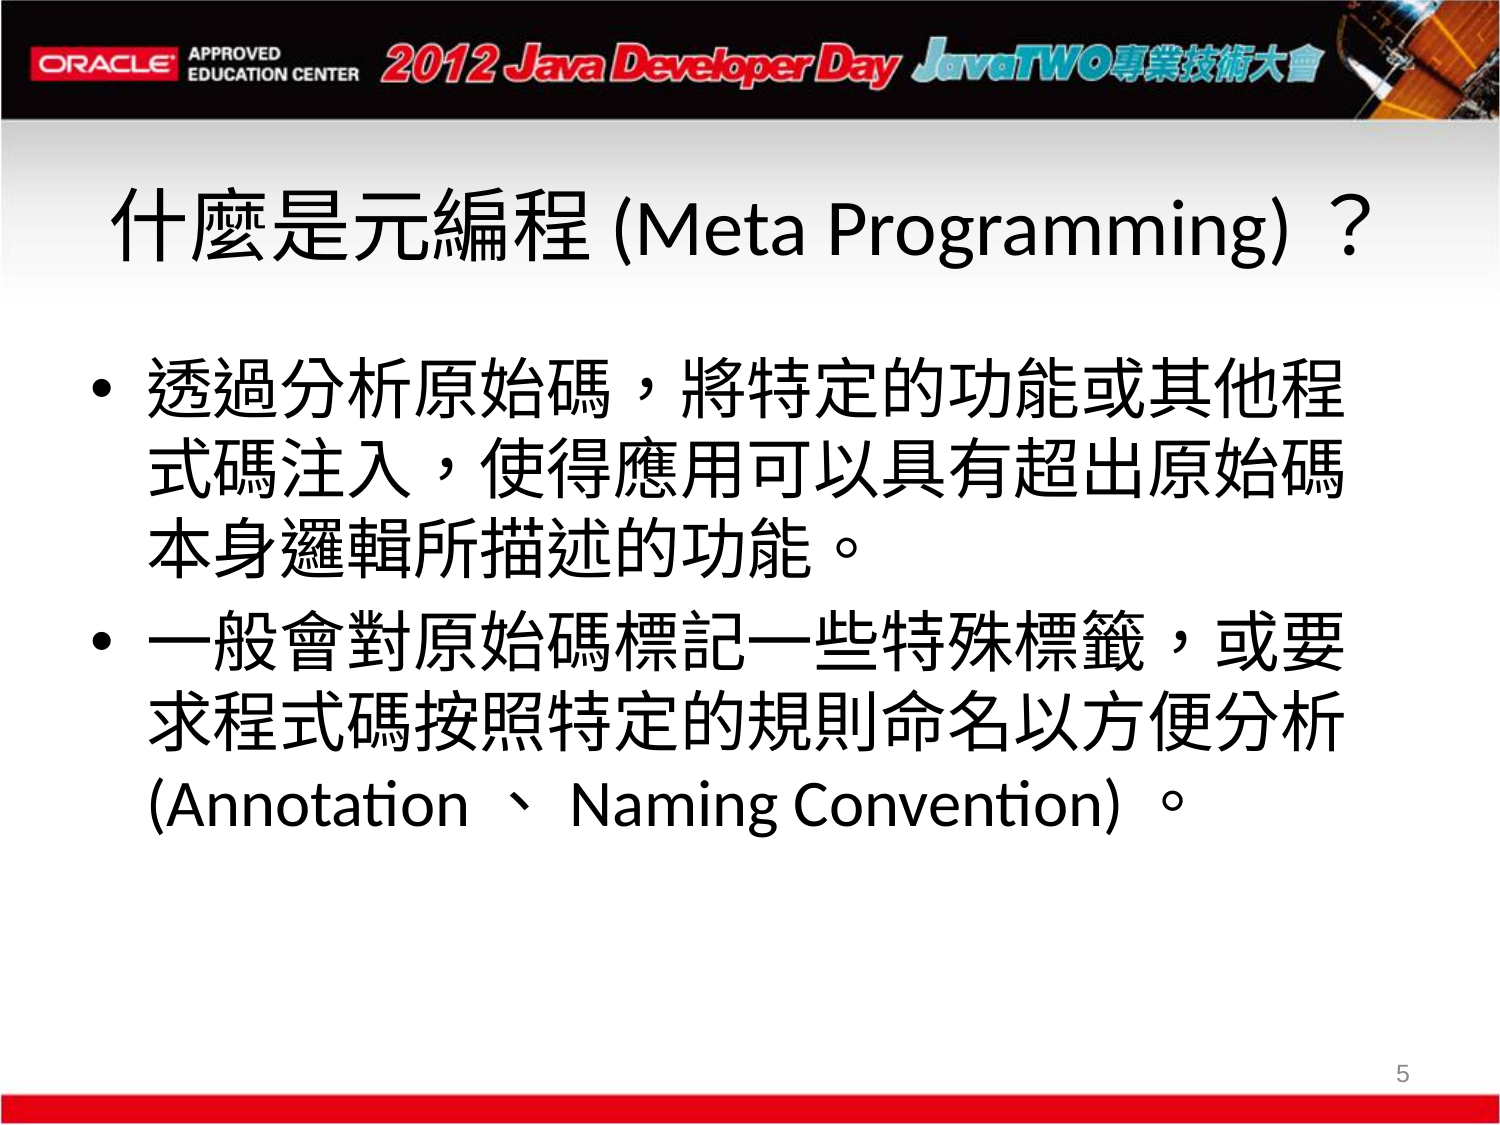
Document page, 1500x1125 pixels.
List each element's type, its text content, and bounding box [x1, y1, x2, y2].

list 透過分析原始碼，將特定的功能或其他程式碼注入，使得應用可以具有超出原始碼本身邏輯所描述的功能。 一般會對原始碼標記一些特殊標籤，或要求程式碼按照特定的規則命名以方便分析(Annotation、Naming Convention)。 [75, 339, 1425, 1005]
picture [0, 0, 1500, 1125]
slide_number 5 [1074, 1042, 1425, 1103]
title 什麼是元編程(Meta Programming)？ [75, 129, 1425, 318]
